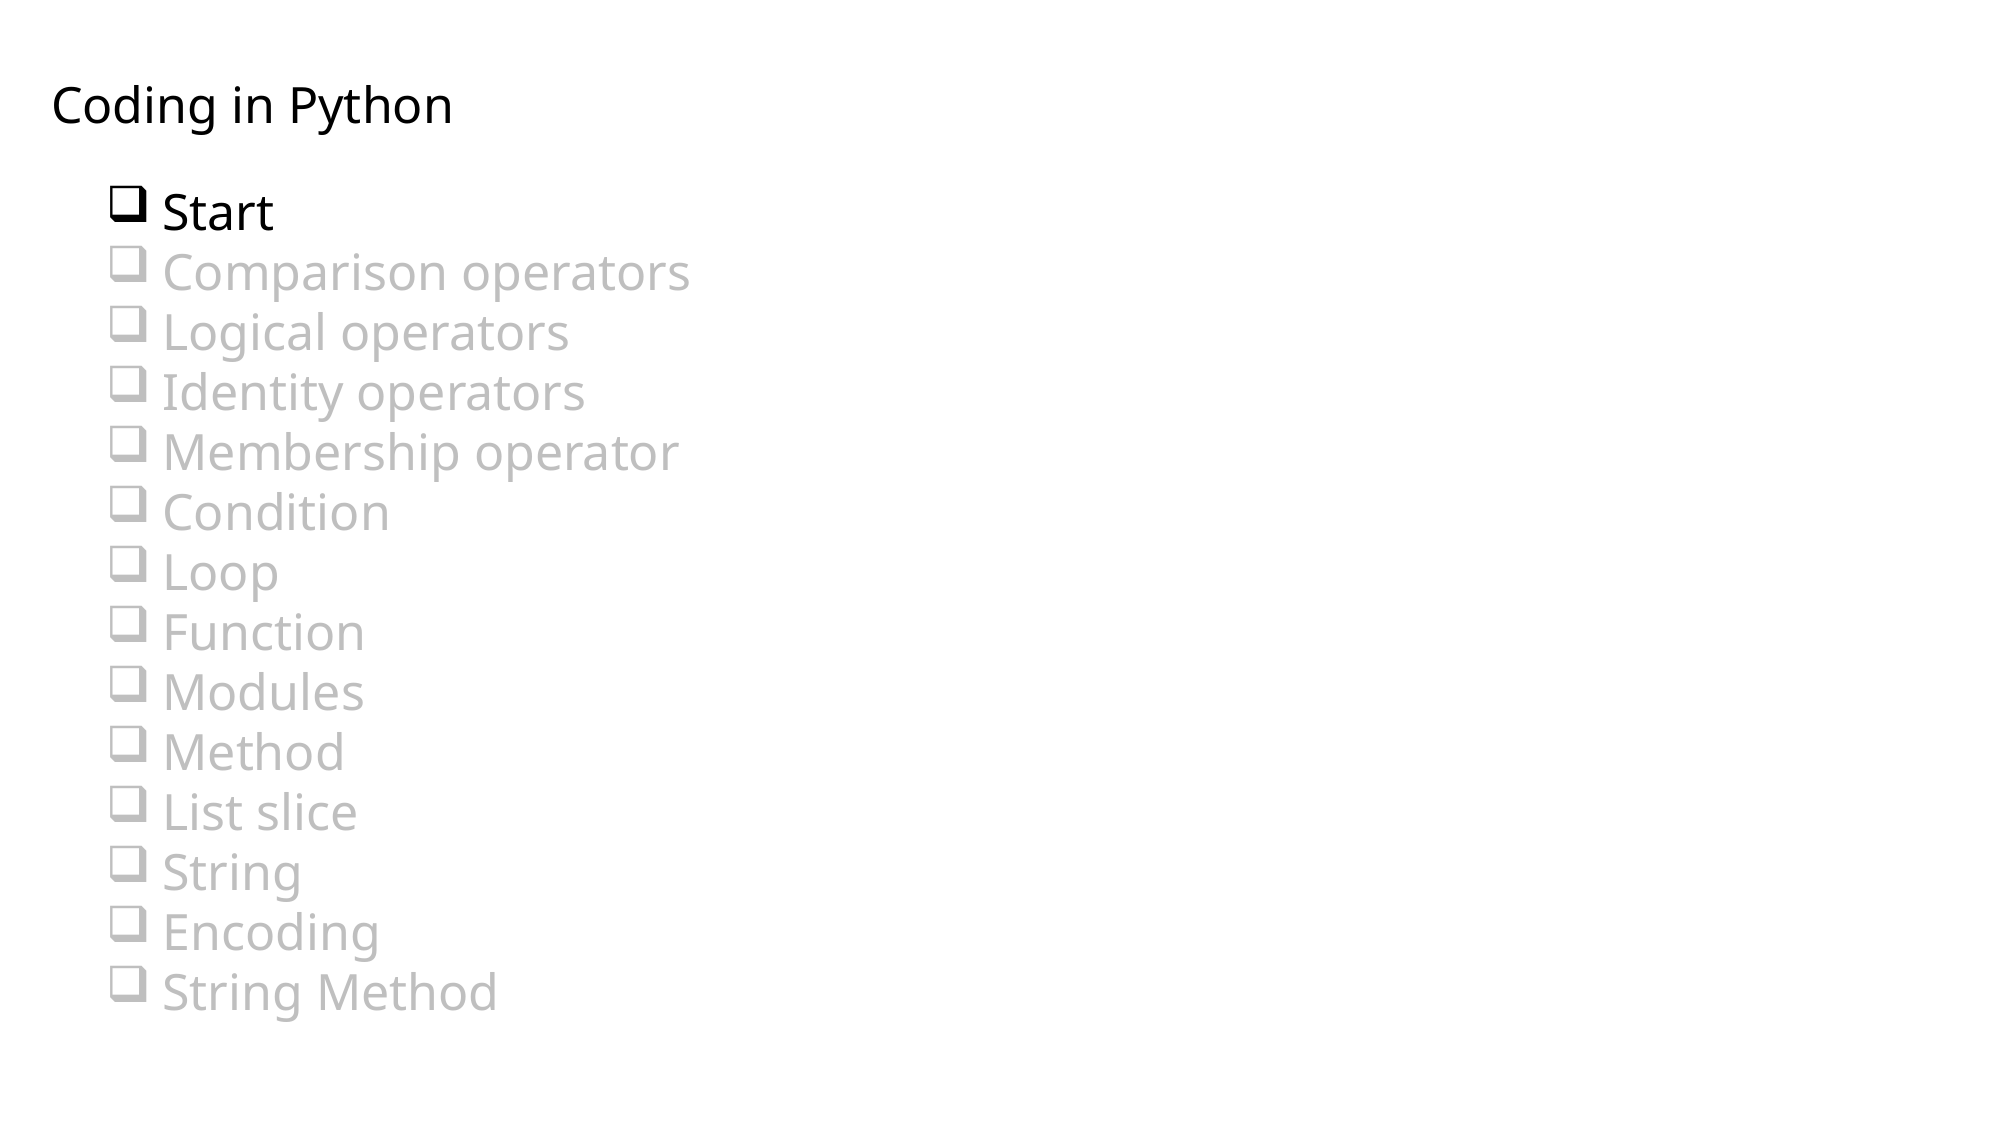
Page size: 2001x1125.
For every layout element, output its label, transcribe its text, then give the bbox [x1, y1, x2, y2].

text_box Coding in Python [36, 66, 470, 142]
text_box Start Comparison operators Logical operators Identity operators Membership operator Condition Loop Function Modules Method List slice String Encoding String Method [91, 172, 753, 1125]
